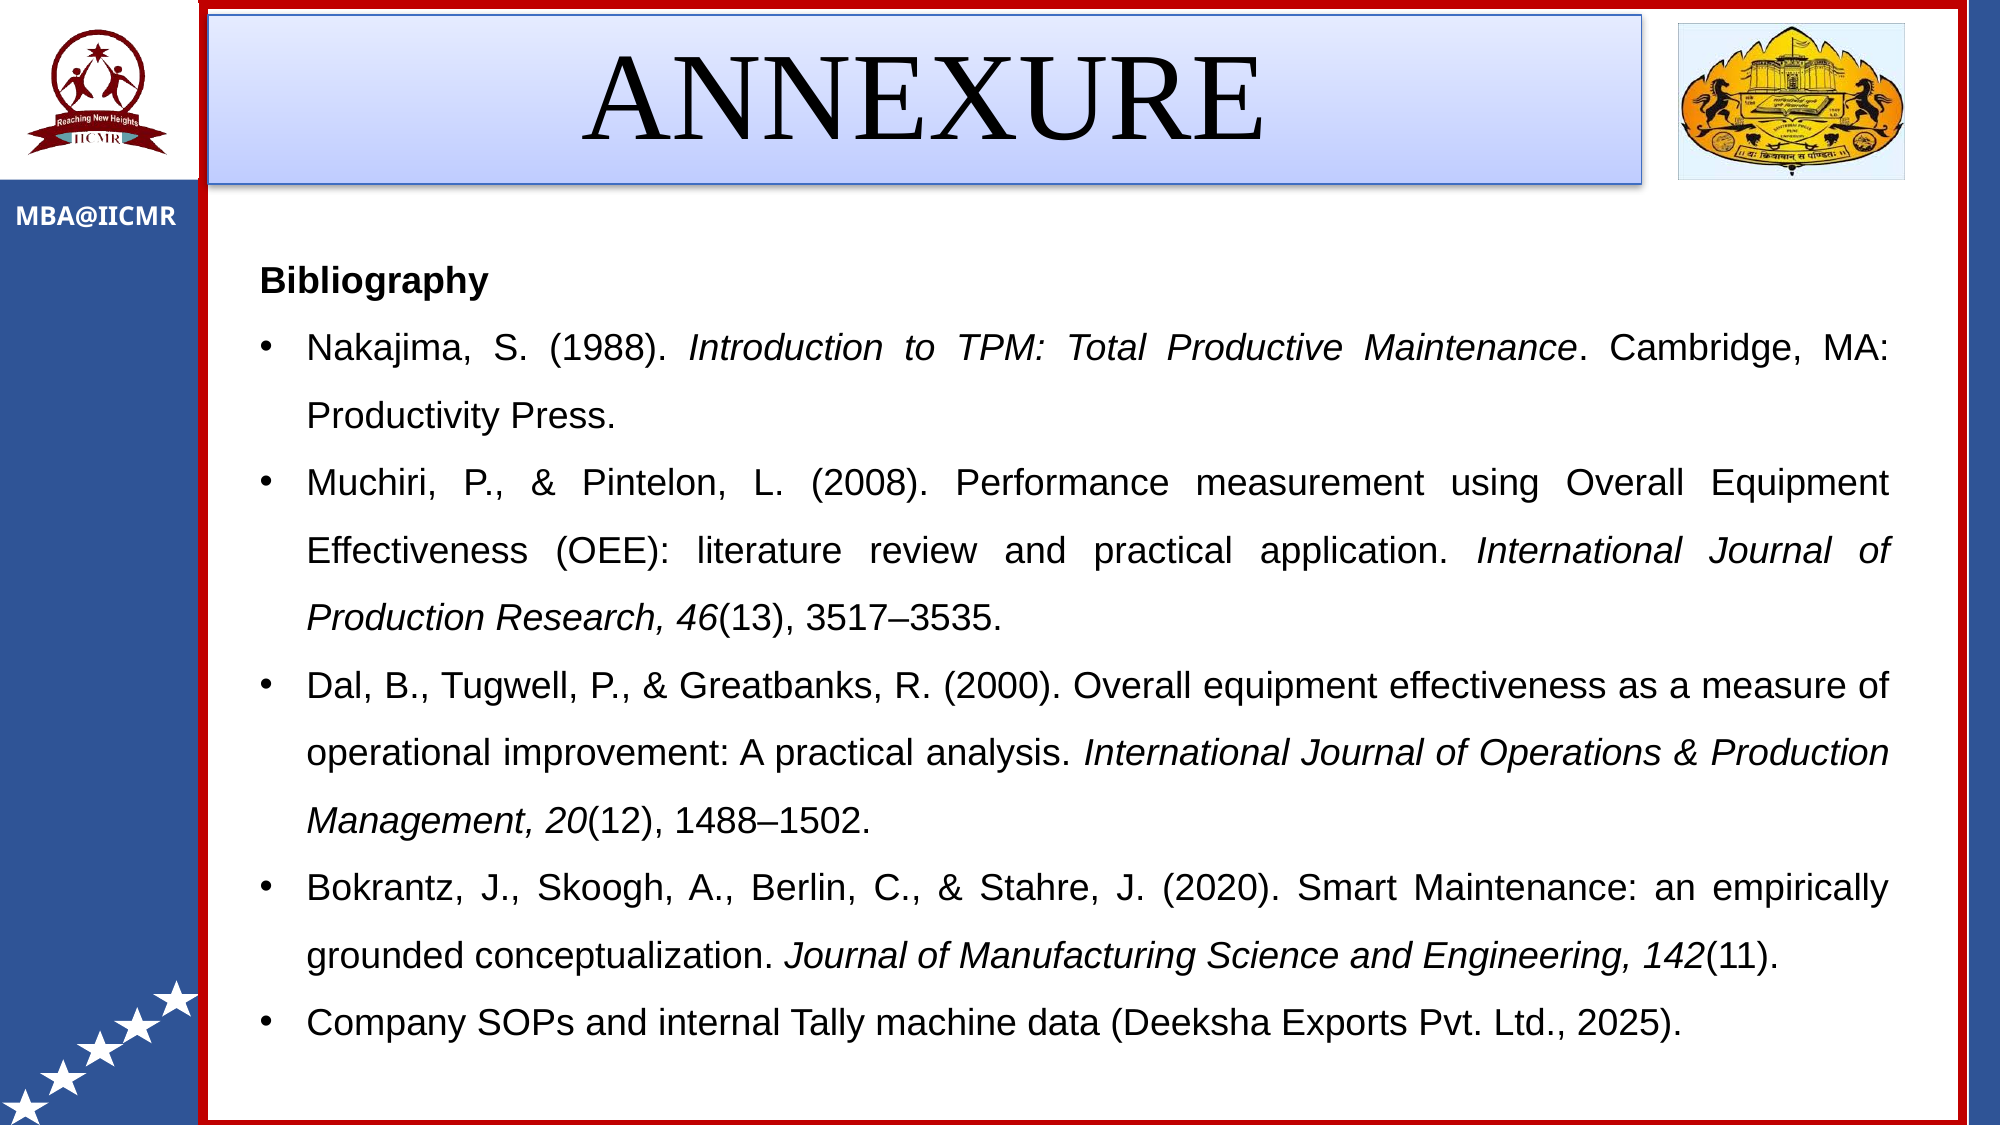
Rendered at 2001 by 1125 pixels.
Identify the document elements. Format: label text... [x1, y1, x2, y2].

text_box Bibliography Nakajima, S. (1988). Introduction to TPM: Total Productive Maintenance. Cambridge, MA: Productivity Press. Muchiri, P., & Pintelon, L. (2008). Performance measurement using Overall Equipment Effectiveness (OEE): literature review and practical application. International Journal of Production Research, 46(13), 3517–3535. Dal, B., Tugwell, P., & Greatbanks, R. (2000). Overall equipment effectiveness as a measure of operational improvement: A practical analysis. International Journal of Operations & Production Management, 20(12), 1488–1502. Bokrantz, J., Skoogh, A., Berlin, C., & Stahre, J. (2020). Smart Maintenance: an empirically grounded conceptualization. Journal of Manufacturing Science and Engineering, 142(11). Company SOPs and internal Tally machine data (Deeksha Exports Pvt. Ltd., 2025). [244, 225, 1905, 1119]
title ANNEXURE [207, 14, 1642, 185]
picture [0, 2, 200, 178]
picture [1678, 22, 1905, 180]
